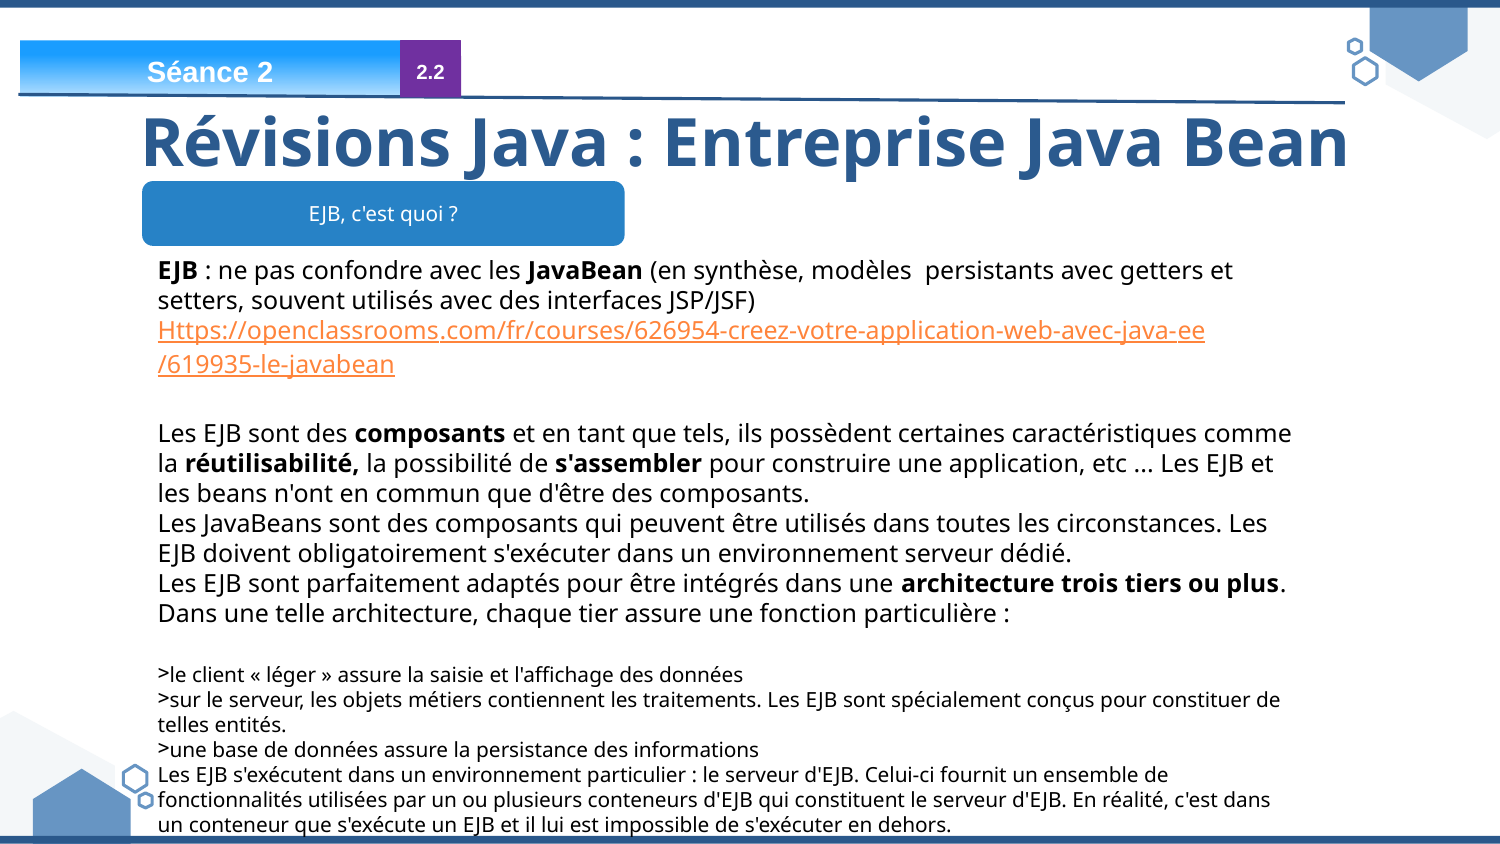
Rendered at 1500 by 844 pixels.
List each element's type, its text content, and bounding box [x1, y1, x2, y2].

text_box EJB, c'est quoi ? [140, 179, 627, 246]
text_box Séance 2 [17, 38, 399, 93]
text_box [17, 93, 1346, 104]
text_box 2.2 [398, 38, 463, 91]
title Révisions Java : Entreprise Java Bean [125, 93, 1456, 188]
text_box EJB : ne pas confondre avec les JavaBean (en synthèse, modèles persistants avec getters et setters, souvent utilisés avec des interfaces JSP/JSF) Https://openclassrooms.com/fr/courses/626954-creez-votre-application-web-avec-java-ee/619935-le-javabean Les EJB sont des composants et en tant que tels, ils possèdent certaines caractéristiques comme la réutilisabilité, la possibilité de s'assembler pour construire une application, etc ... Les EJB et les beans n'ont en commun que d'être des composants. Les JavaBeans sont des composants qui peuvent être utilisés dans toutes les circonstances. Les EJB doivent obligatoirement s'exécuter dans un environnement serveur dédié. Les EJB sont parfaitement adaptés pour être intégrés dans une architecture trois tiers ou plus. Dans une telle architecture, chaque tier assure une fonction particulière : le client « léger » assure la saisie et l'affichage des données sur le serveur, les objets métiers contiennent les traitements. Les EJB sont spécialement conçus pour constituer de telles entités. une base de données assure la persistance des informations Les EJB s'exécutent dans un environnement particulier : le serveur d'EJB. Celui-ci fournit un ensemble de fonctionnalités utilisées par un ou plusieurs conteneurs d'EJB qui constituent le serveur d'EJB. En réalité, c'est dans un conteneur que s'exécute un EJB et il lui est impossible de s'exécuter en dehors. [142, 246, 1310, 820]
